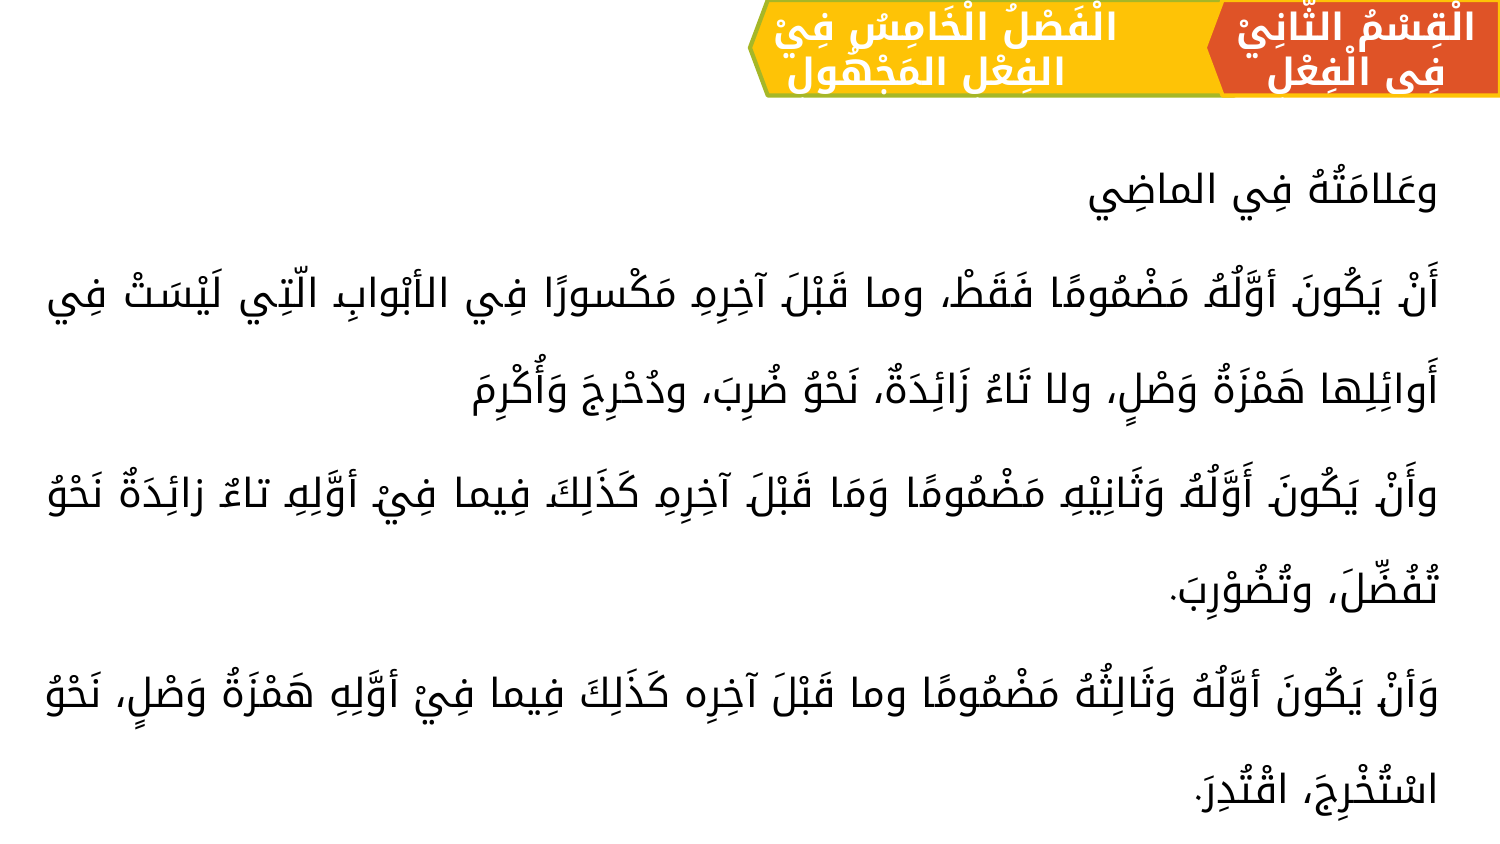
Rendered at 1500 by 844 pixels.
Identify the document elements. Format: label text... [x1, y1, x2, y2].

list وعَلامَتُهُ فِي الماضِي أَنْ يَكُونَ أوَّلُهُ مَضْمُومًا فَقَطْ، وما قَبْلَ آخِرِهِ مَكْسورًا فِي الأبْوابِ الّتِي لَيْسَتْ فِي أَوائِلِها هَمْزَةُ وَصْلٍ، ولا تَاءُ زَائِدَةٌ، نَحْوُ ضُرِبَ، ودُحْرِجَ وَأُكْرِمَ وأَنْ يَكُونَ أَوَّلُهُ وَثَانِيْهِ مَضْمُومًا وَمَا قَبْلَ آخِرِهِ كَذَلِكَ فِيما فِيْ أوَّلِهِ تاءٌ زائِدَةٌ نَحْوُ تُفُضِّلَ، وتُضُوْرِبَ. وَأنْ يَكُونَ أوَّلُهُ وَثَالِثُهُ مَضْمُومًا وما قَبْلَ آخِرِه كَذَلِكَ فِيما فِيْ أوَّلِهِ هَمْزَةُ وَصْلٍ، نَحْوُ اسْتُخْرِجَ، اقْتُدِرَ. [29, 102, 1471, 824]
text_box الْقِسْمُ الثَّانِيْ فِي الْفِعْلِ [1202, 0, 1500, 98]
text_box الْفَصْلُ الْخَامِسُ فِيْ الفِعْلِ المَجْهُولِ [747, 0, 1221, 98]
